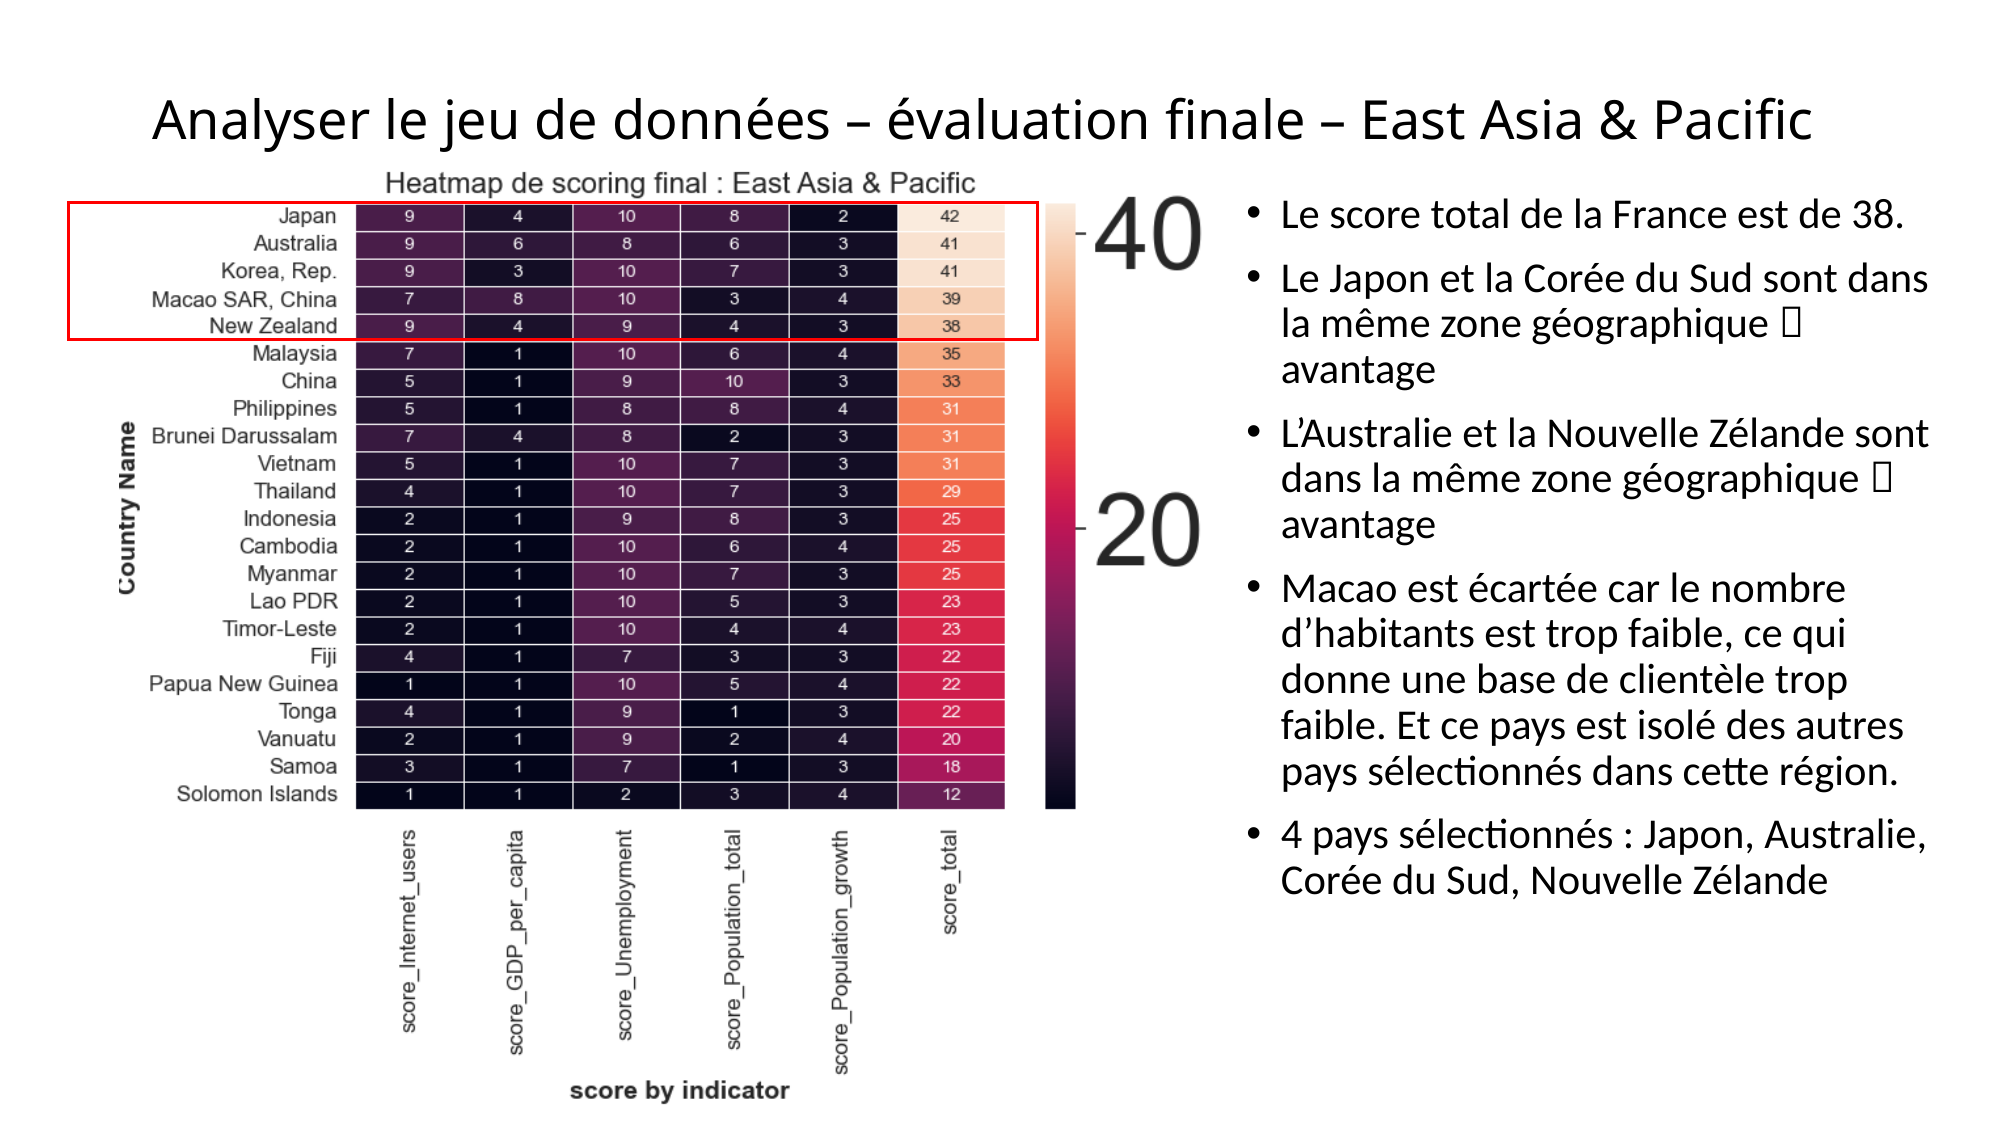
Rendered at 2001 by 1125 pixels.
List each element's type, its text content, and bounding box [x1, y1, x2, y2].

text_box [68, 201, 119, 341]
title Analyser le jeu de données – évaluation finale – East Asia & Pacific [137, 59, 1863, 185]
picture [119, 163, 1212, 1112]
list Le score total de la France est de 38. Le Japon et la Corée du Sud sont dans la même zone géographique  avantage L’Australie et la Nouvelle Zélande sont dans la même zone géographique  avantage Macao est écartée car le nombre d’habitants est trop faible, ce qui donne une base de clientèle trop faible. Et ce pays est isolé des autres pays sélectionnés dans cette région. 4 pays sélectionnés : Japon, Australie, Corée du Sud, Nouvelle Zélande [1231, 184, 1951, 1014]
